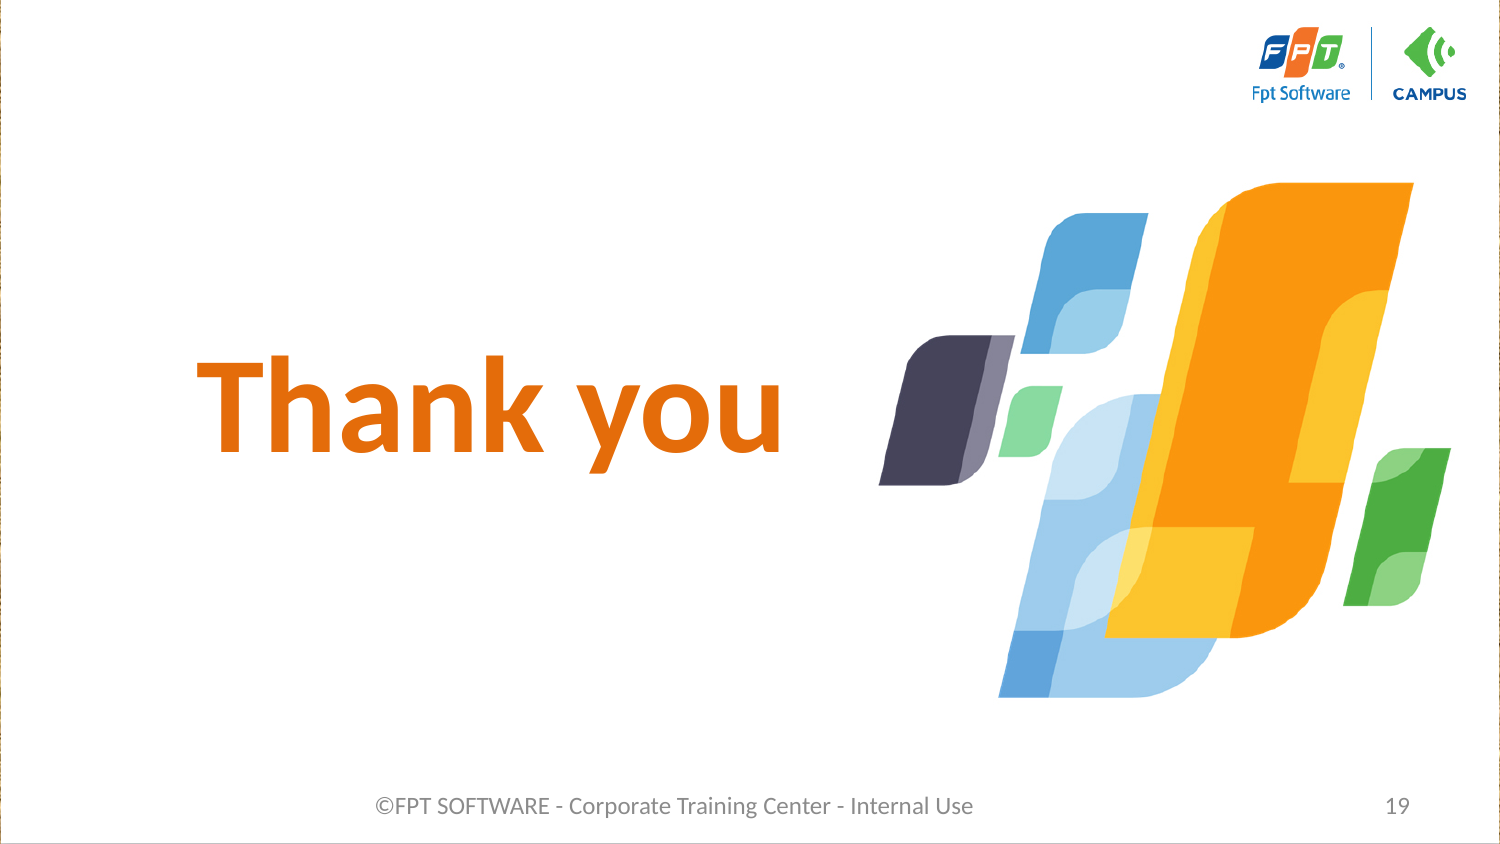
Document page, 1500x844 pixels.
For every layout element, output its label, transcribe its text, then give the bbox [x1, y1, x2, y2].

slide_number 19 [1074, 782, 1425, 827]
footer ©FPT SOFTWARE - Corporate Training Center - Internal Use [306, 782, 1043, 827]
picture [0, 0, 1500, 844]
title Thank you [72, 341, 912, 453]
